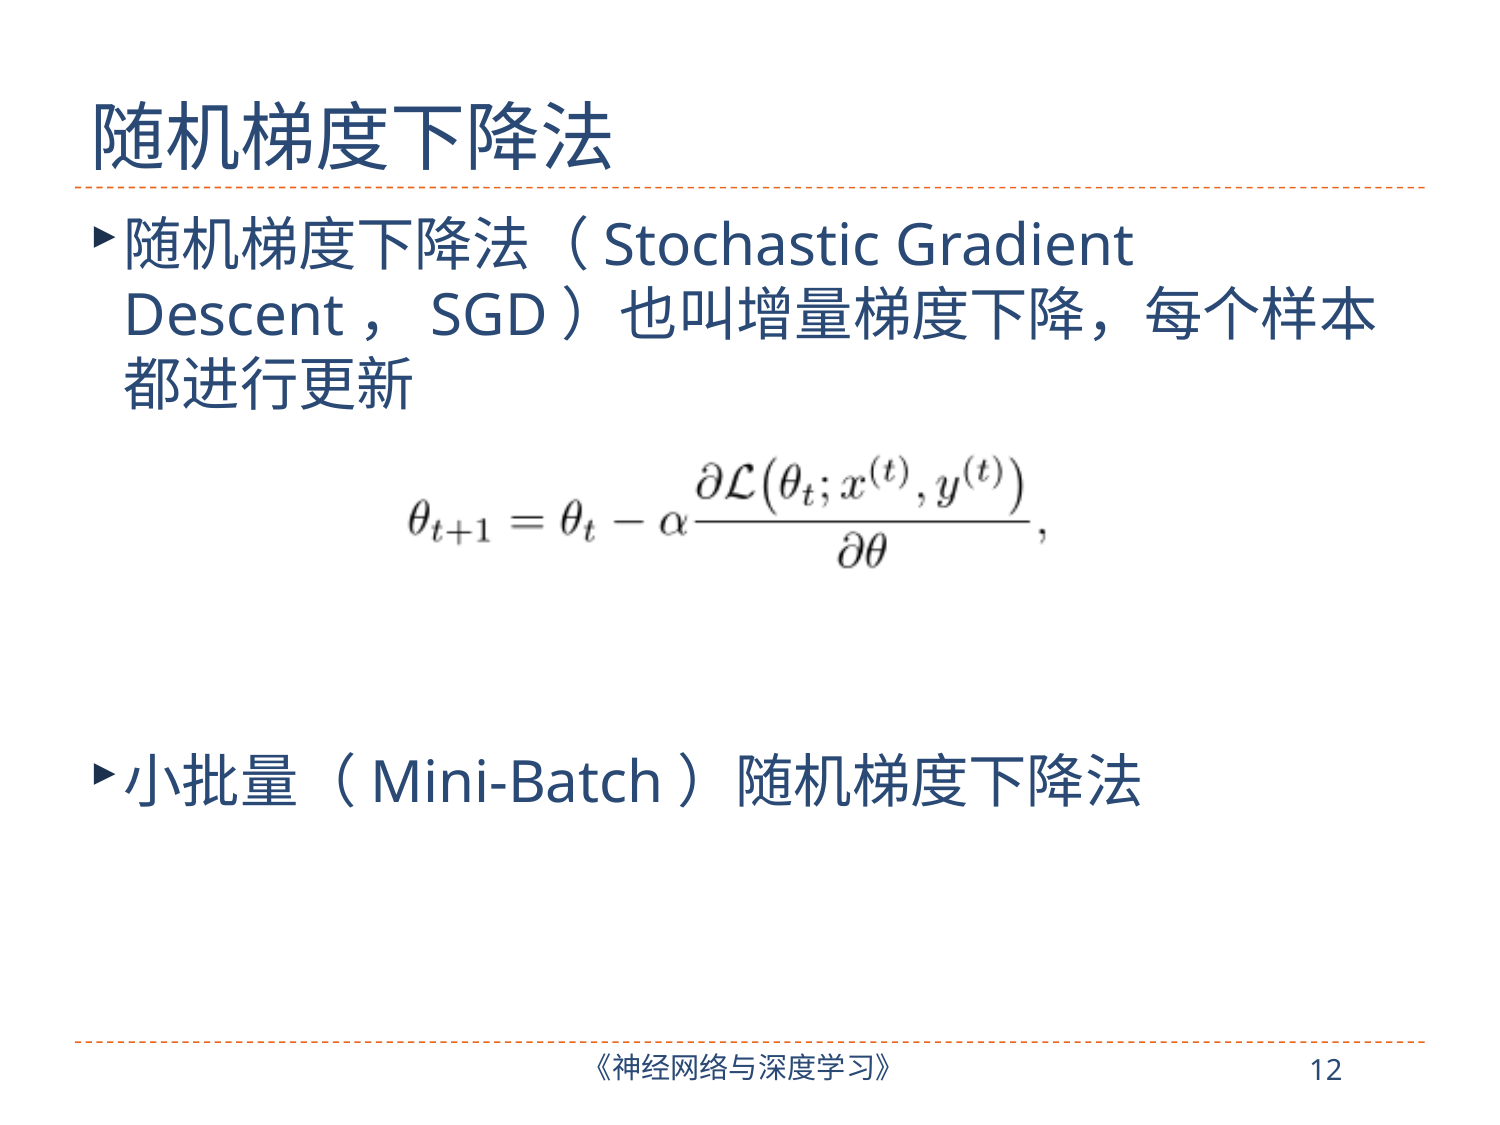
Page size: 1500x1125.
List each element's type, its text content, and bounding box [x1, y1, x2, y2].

title 随机梯度下降法 [75, 24, 1425, 188]
list 随机梯度下降法（Stochastic Gradient Descent，SGD）也叫增量梯度下降，每个样本都进行更新 小批量（Mini-Batch）随机梯度下降法 [75, 200, 1425, 1010]
picture [387, 437, 1080, 588]
